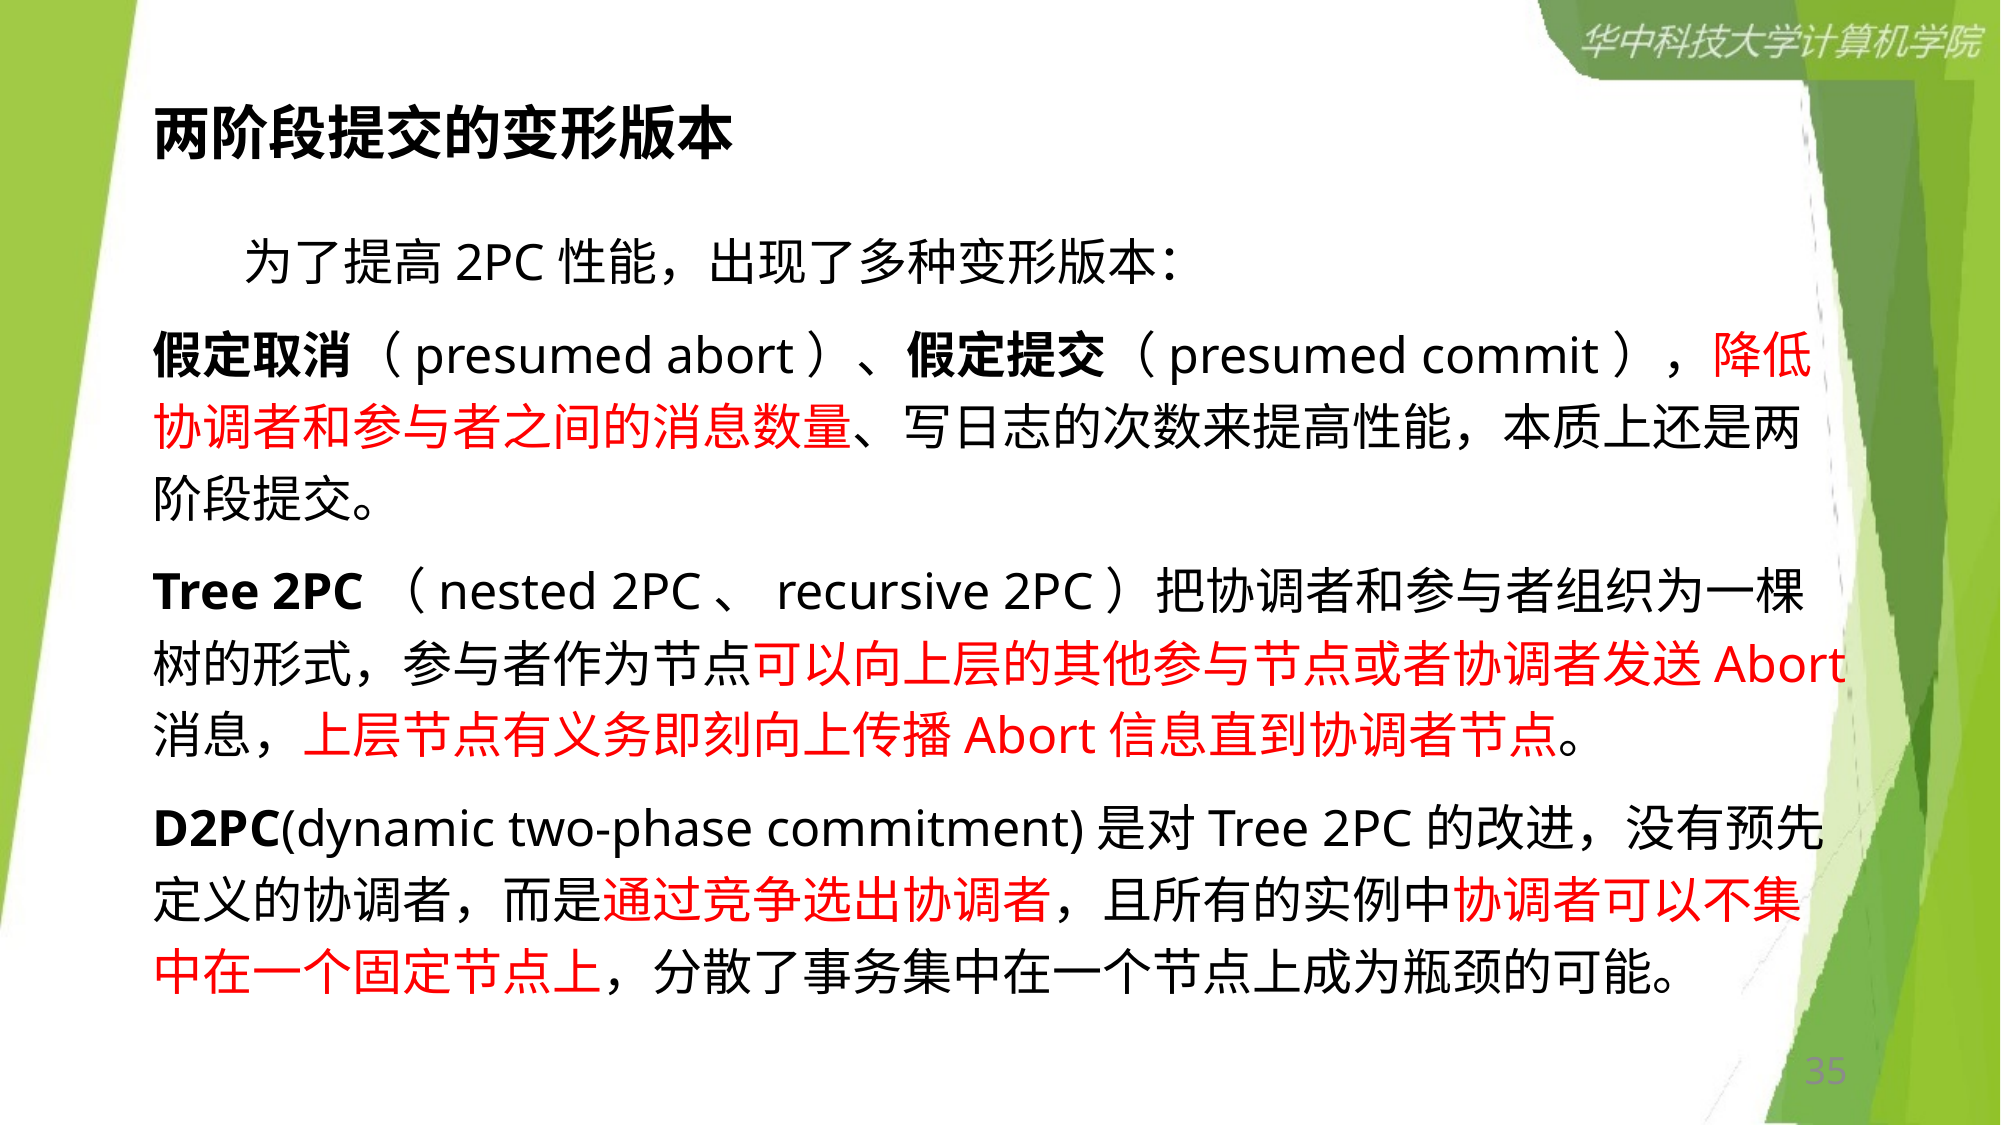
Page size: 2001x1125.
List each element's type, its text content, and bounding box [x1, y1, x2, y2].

title 两阶段提交的变形版本 [137, 59, 1863, 210]
picture [0, 0, 2001, 1125]
list 为了提高2PC性能，出现了多种变形版本： 假定取消（presumed abort）、假定提交（presumed commit），降低协调者和参与者之间的消息数量、写日志的次数来提高性能，本质上还是两阶段提交。 Tree 2PC（nested 2PC、recursive 2PC）把协调者和参与者组织为一棵树的形式，参与者作为节点可以向上层的其他参与节点或者协调者发送Abort消息，上层节点有义务即刻向上传播Abort信息直到协调者节点。 D2PC(dynamic two-phase commitment)是对Tree 2PC的改进，没有预先定义的协调者，而是通过竞争选出协调者，且所有的实例中协调者可以不集中在一个固定节点上，分散了事务集中在一个节点上成为瓶颈的可能。 [137, 210, 1863, 1103]
slide_number 35 [1412, 1042, 1863, 1103]
